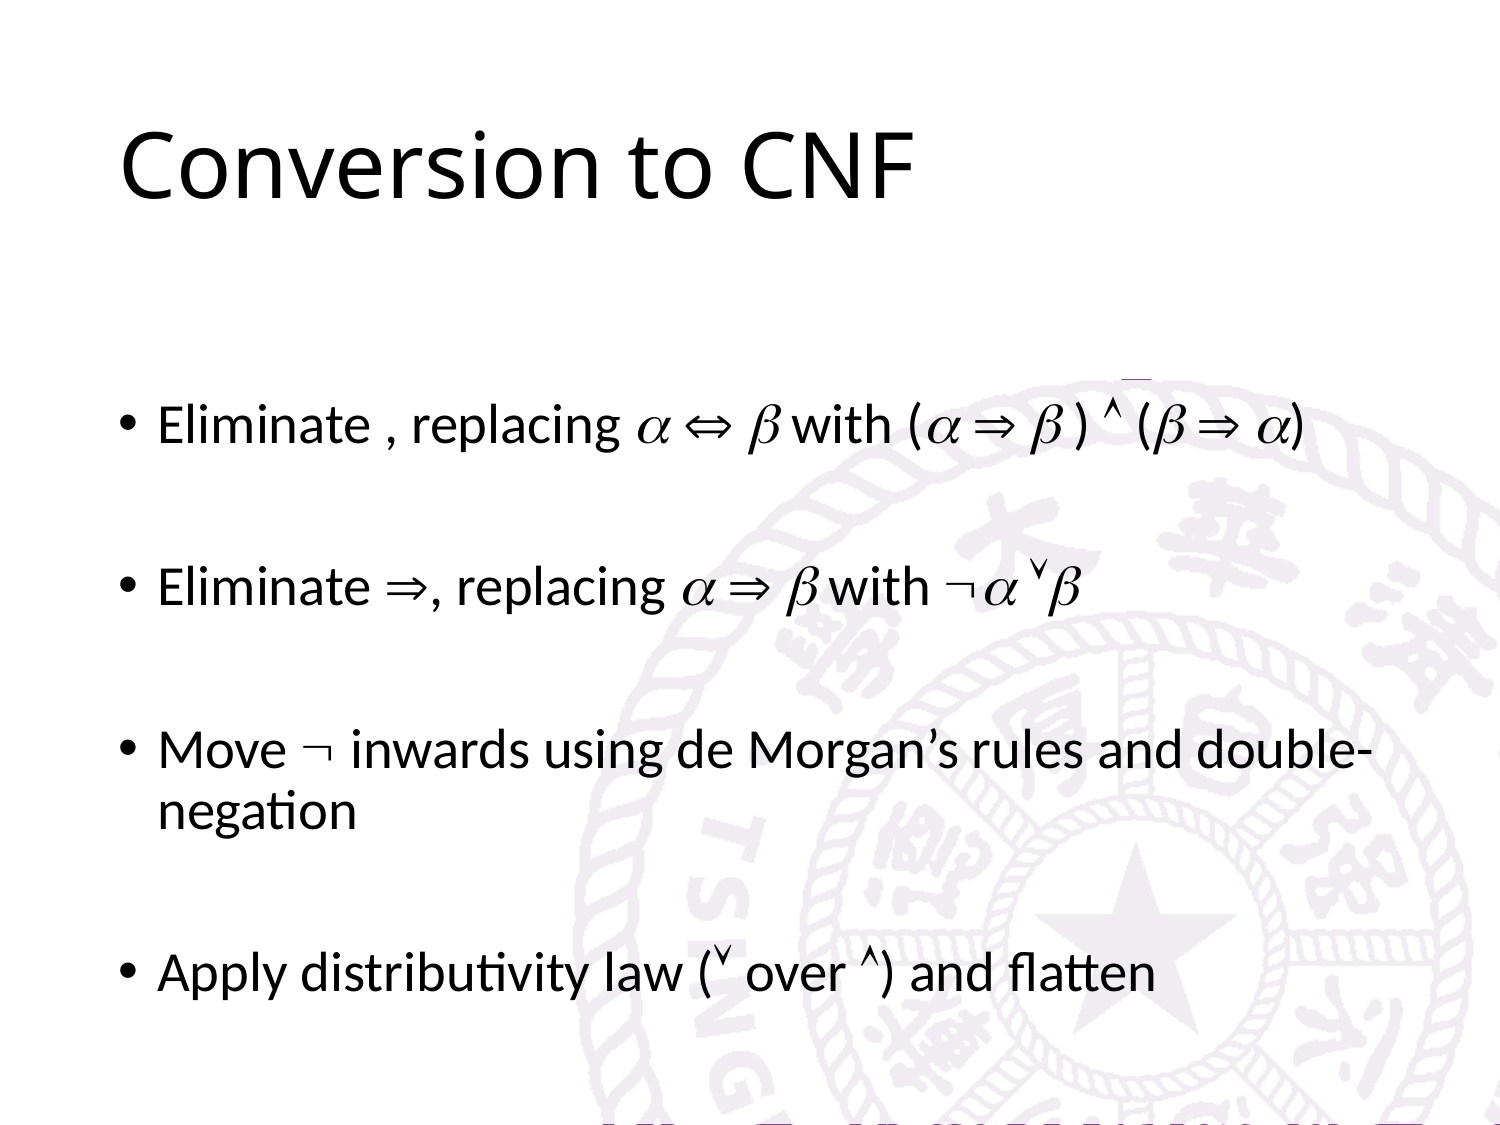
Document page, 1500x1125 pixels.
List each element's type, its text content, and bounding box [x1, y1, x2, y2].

title Conversion to CNF [103, 59, 1397, 278]
